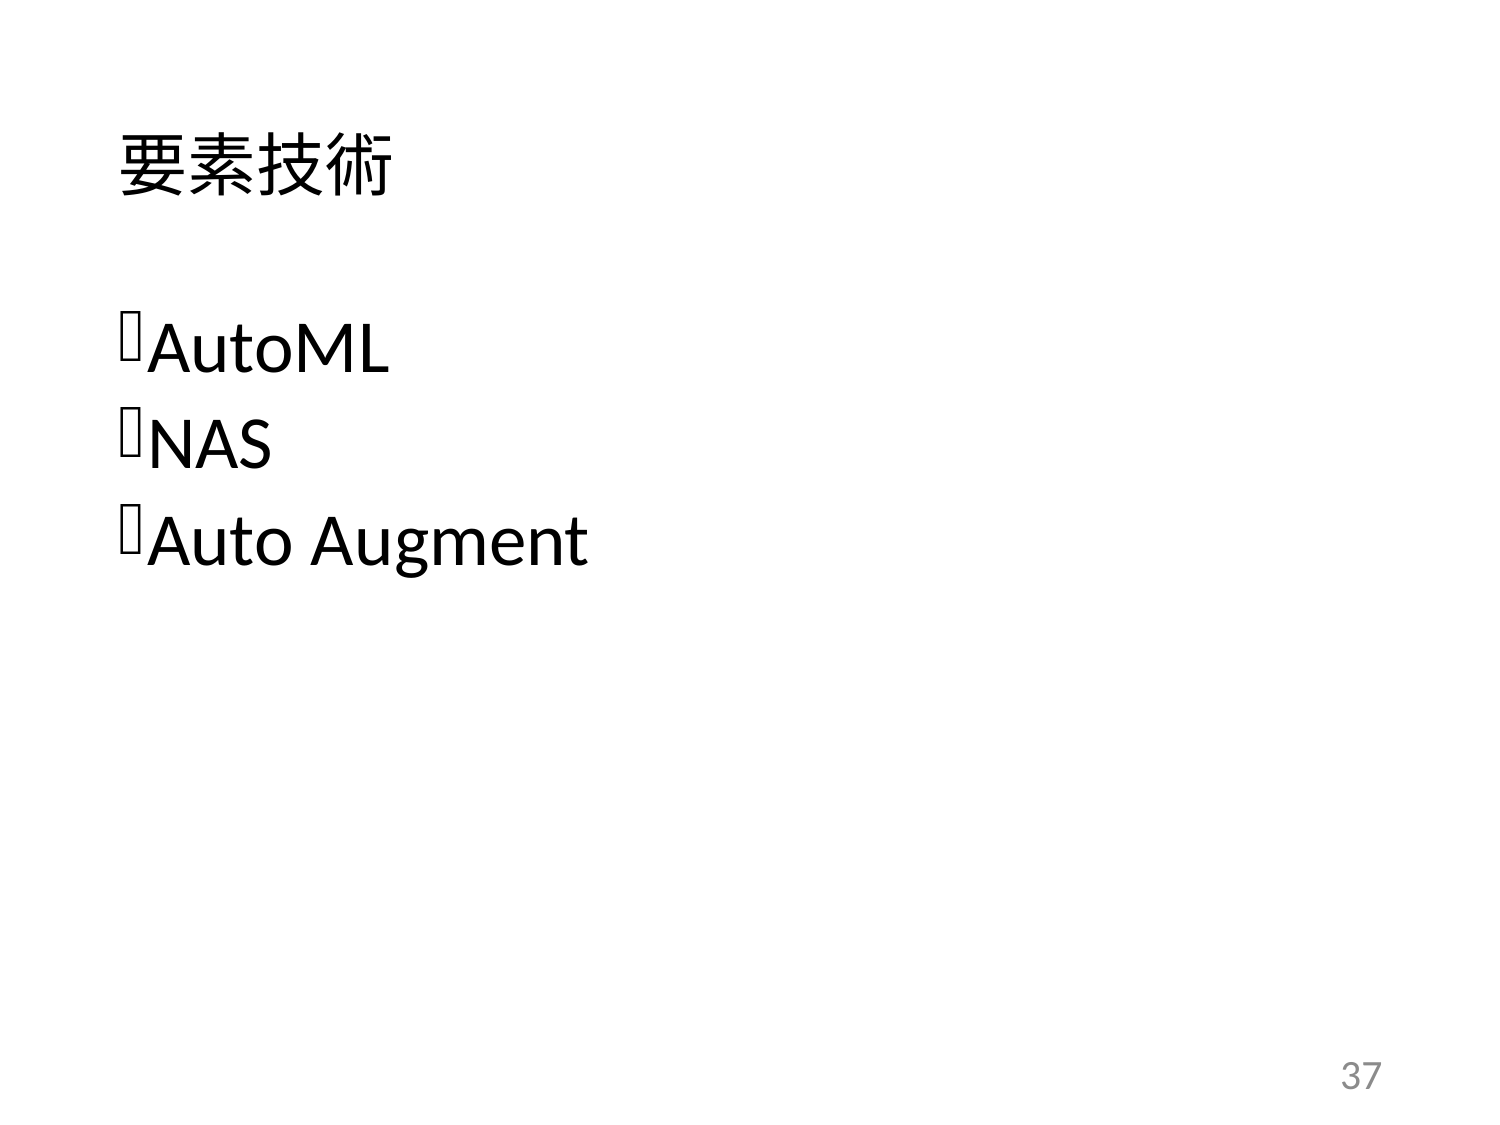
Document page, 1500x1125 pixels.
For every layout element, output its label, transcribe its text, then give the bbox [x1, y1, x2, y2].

title 要素技術 [103, 60, 1398, 278]
list AutoML NAS Auto Augment [103, 299, 1398, 1014]
slide_number 37 [1060, 1042, 1398, 1103]
